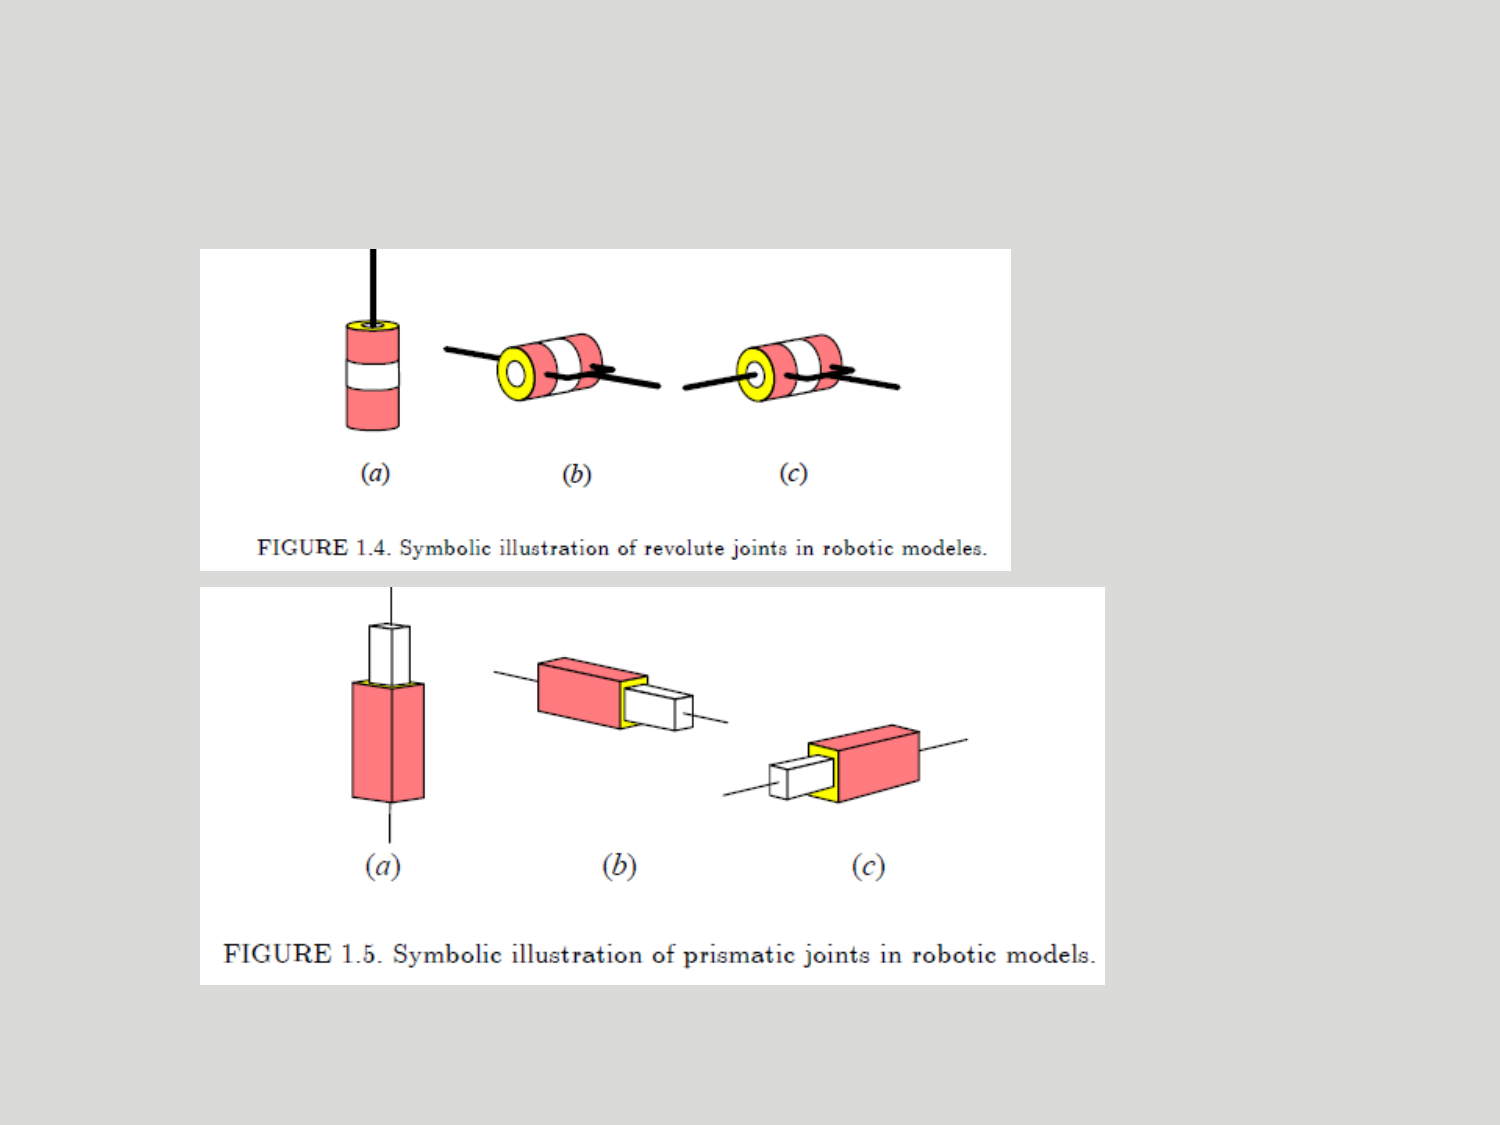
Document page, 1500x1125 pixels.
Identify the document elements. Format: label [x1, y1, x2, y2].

list [199, 249, 1012, 571]
picture [199, 587, 1105, 985]
